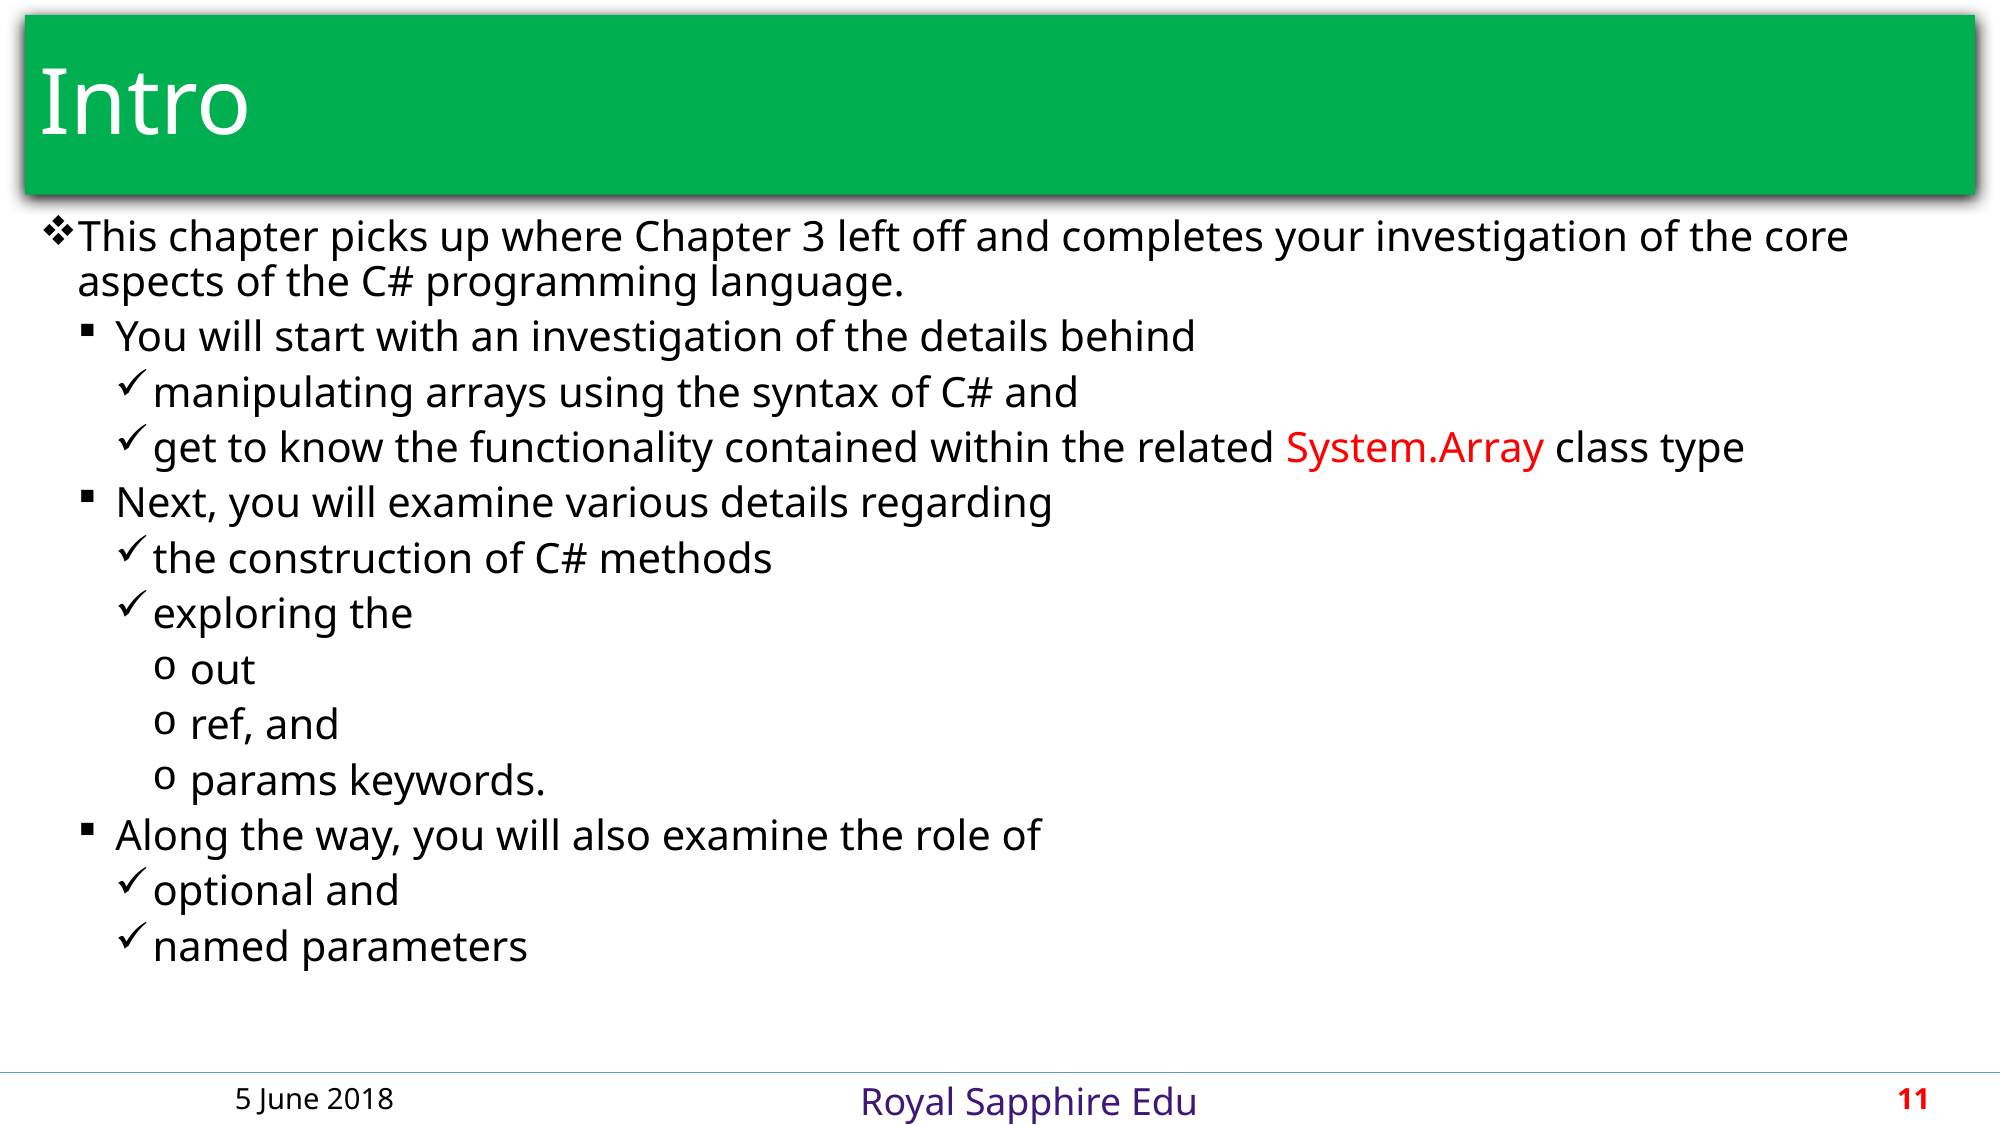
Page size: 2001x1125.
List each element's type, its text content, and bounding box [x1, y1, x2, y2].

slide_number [220, 1072, 671, 1115]
list This chapter picks up where Chapter 3 left off and completes your investigation of the core aspects of the C# programming language. You will start with an investigation of the details behind manipulating arrays using the syntax of C# and get to know the functionality contained within the related System.Array class type Next, you will examine various details regarding the construction of C# methods exploring the out ref, and params keywords. Along the way, you will also examine the role of optional and named parameters [24, 208, 1975, 1063]
title Intro [24, 14, 1975, 195]
slide_number 11 [1495, 1072, 1946, 1115]
